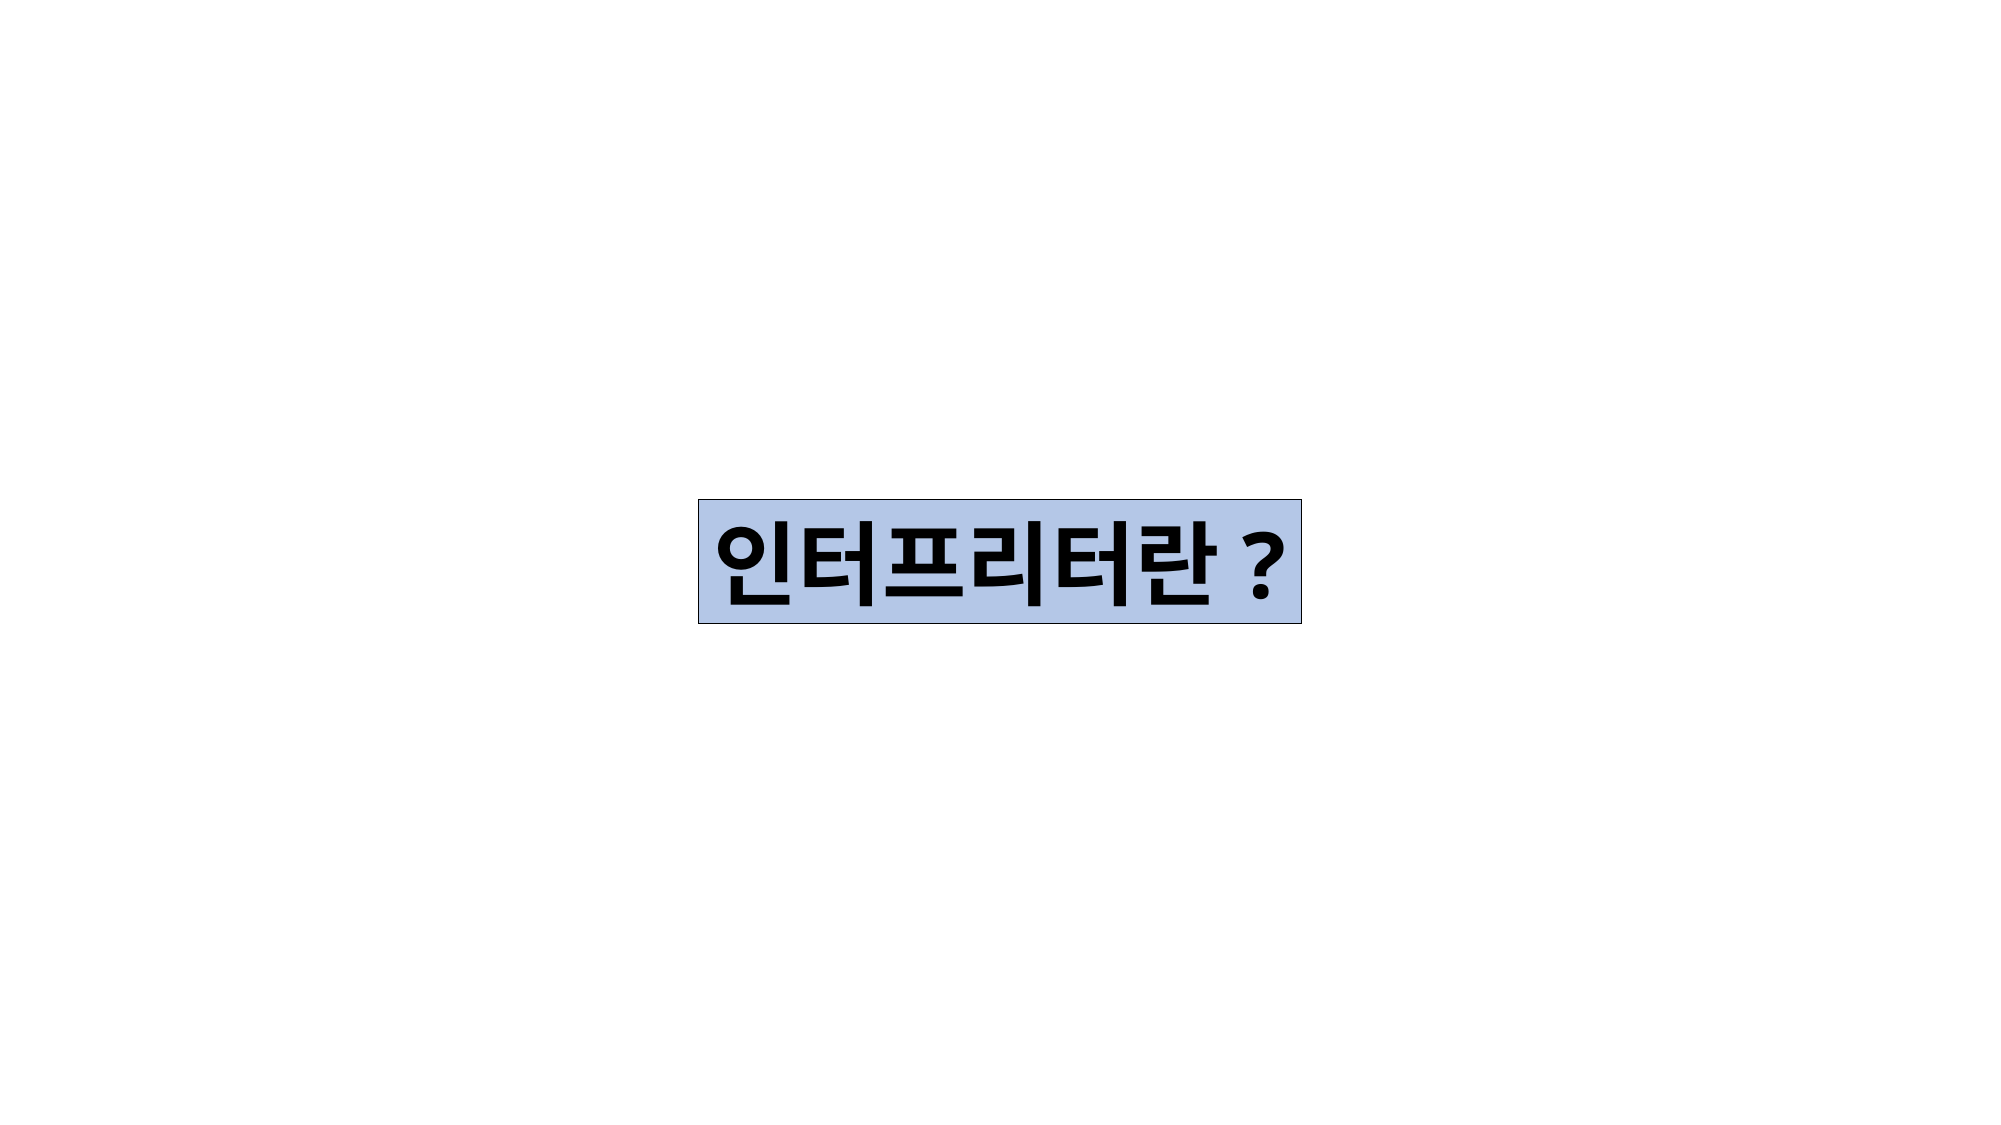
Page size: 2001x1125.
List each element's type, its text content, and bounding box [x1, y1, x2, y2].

text_box 인터프리터란? [698, 499, 1302, 624]
